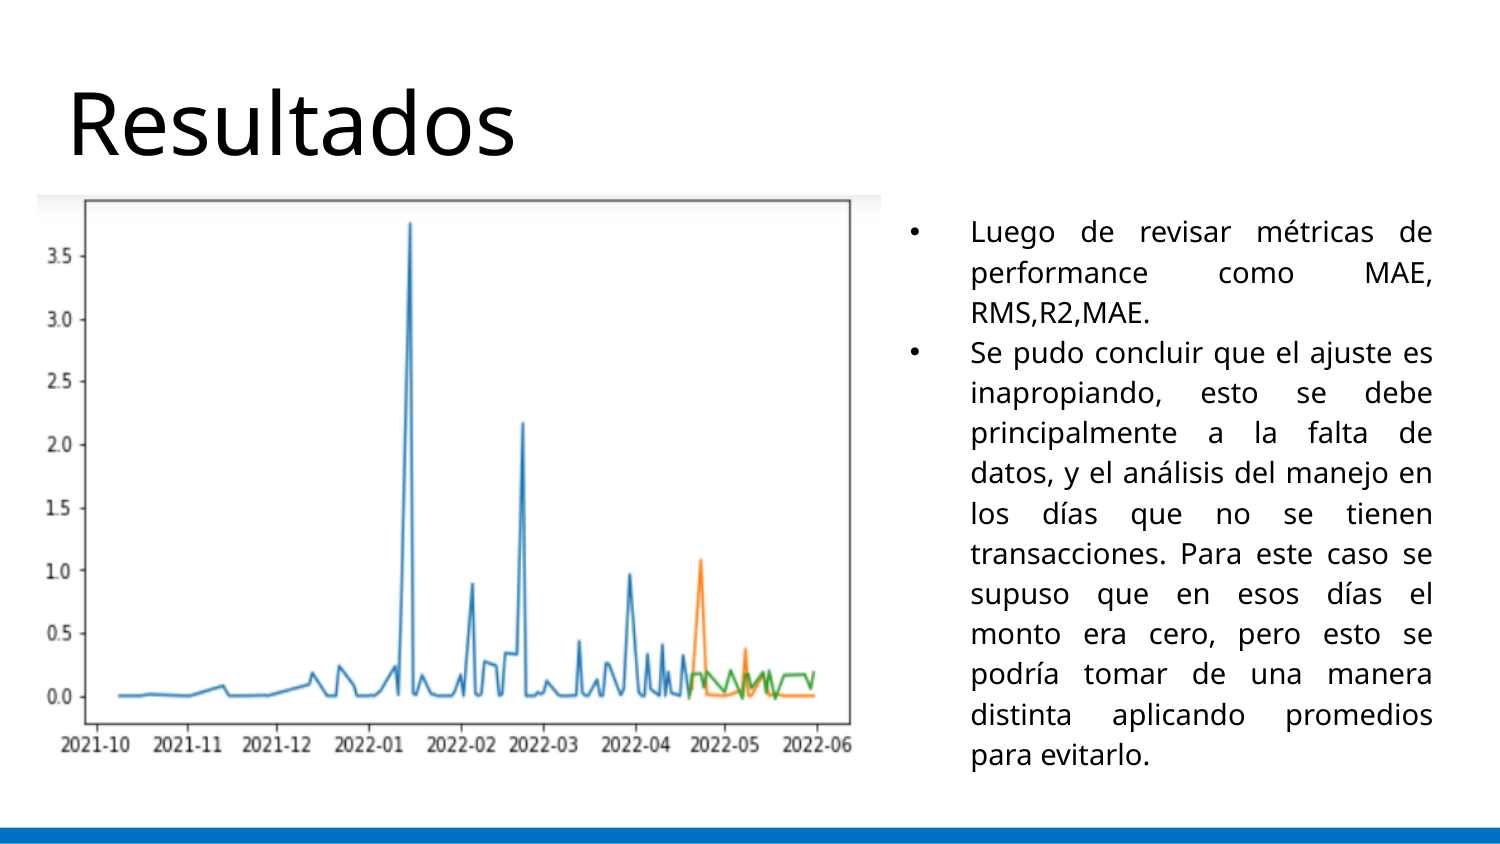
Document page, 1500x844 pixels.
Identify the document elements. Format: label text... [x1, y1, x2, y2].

list Luego de revisar métricas de performance como MAE, RMS,R2,MAE. Se pudo concluir que el ajuste es inapropiando, esto se debe principalmente a la falta de datos, y el análisis del manejo en los días que no se tienen transacciones. Para este caso se supuso que en esos días el monto era cero, pero esto se podría tomar de una manera distinta aplicando promedios para evitarlo. [880, 158, 1449, 575]
picture [37, 187, 881, 769]
title Resultados [51, 51, 1449, 187]
